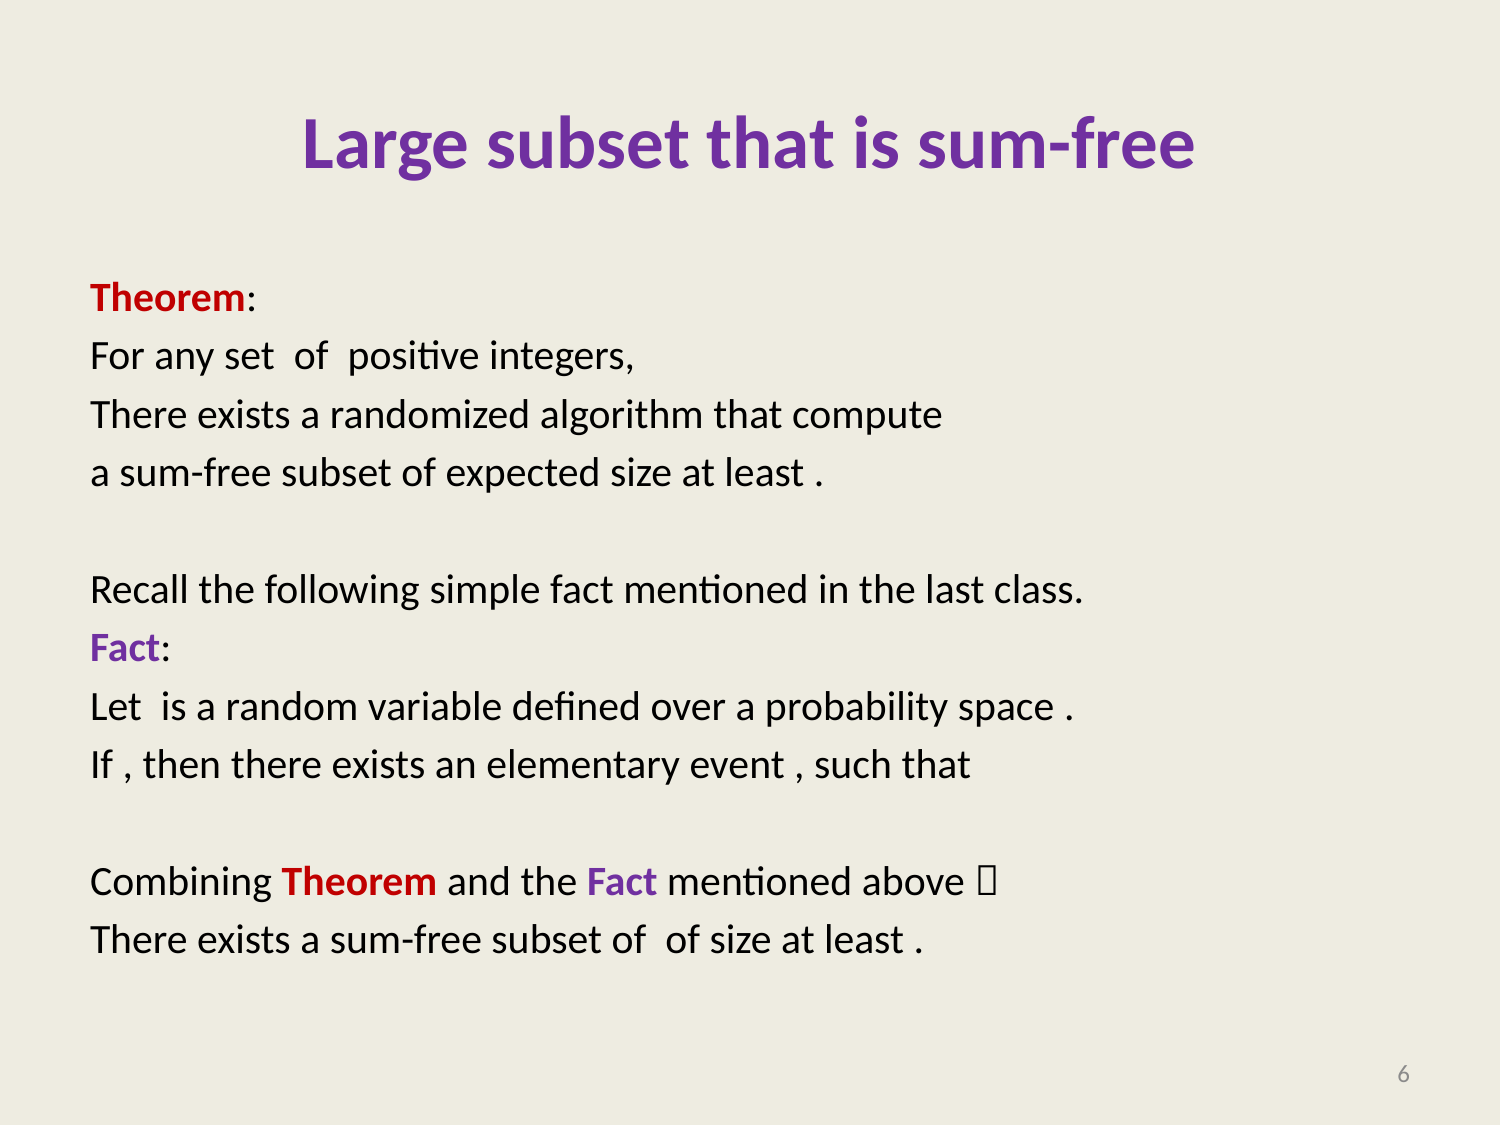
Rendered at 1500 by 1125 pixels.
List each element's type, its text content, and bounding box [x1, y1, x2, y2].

slide_number 6 [1074, 1042, 1425, 1103]
title Large subset that is sum-free [75, 45, 1425, 233]
